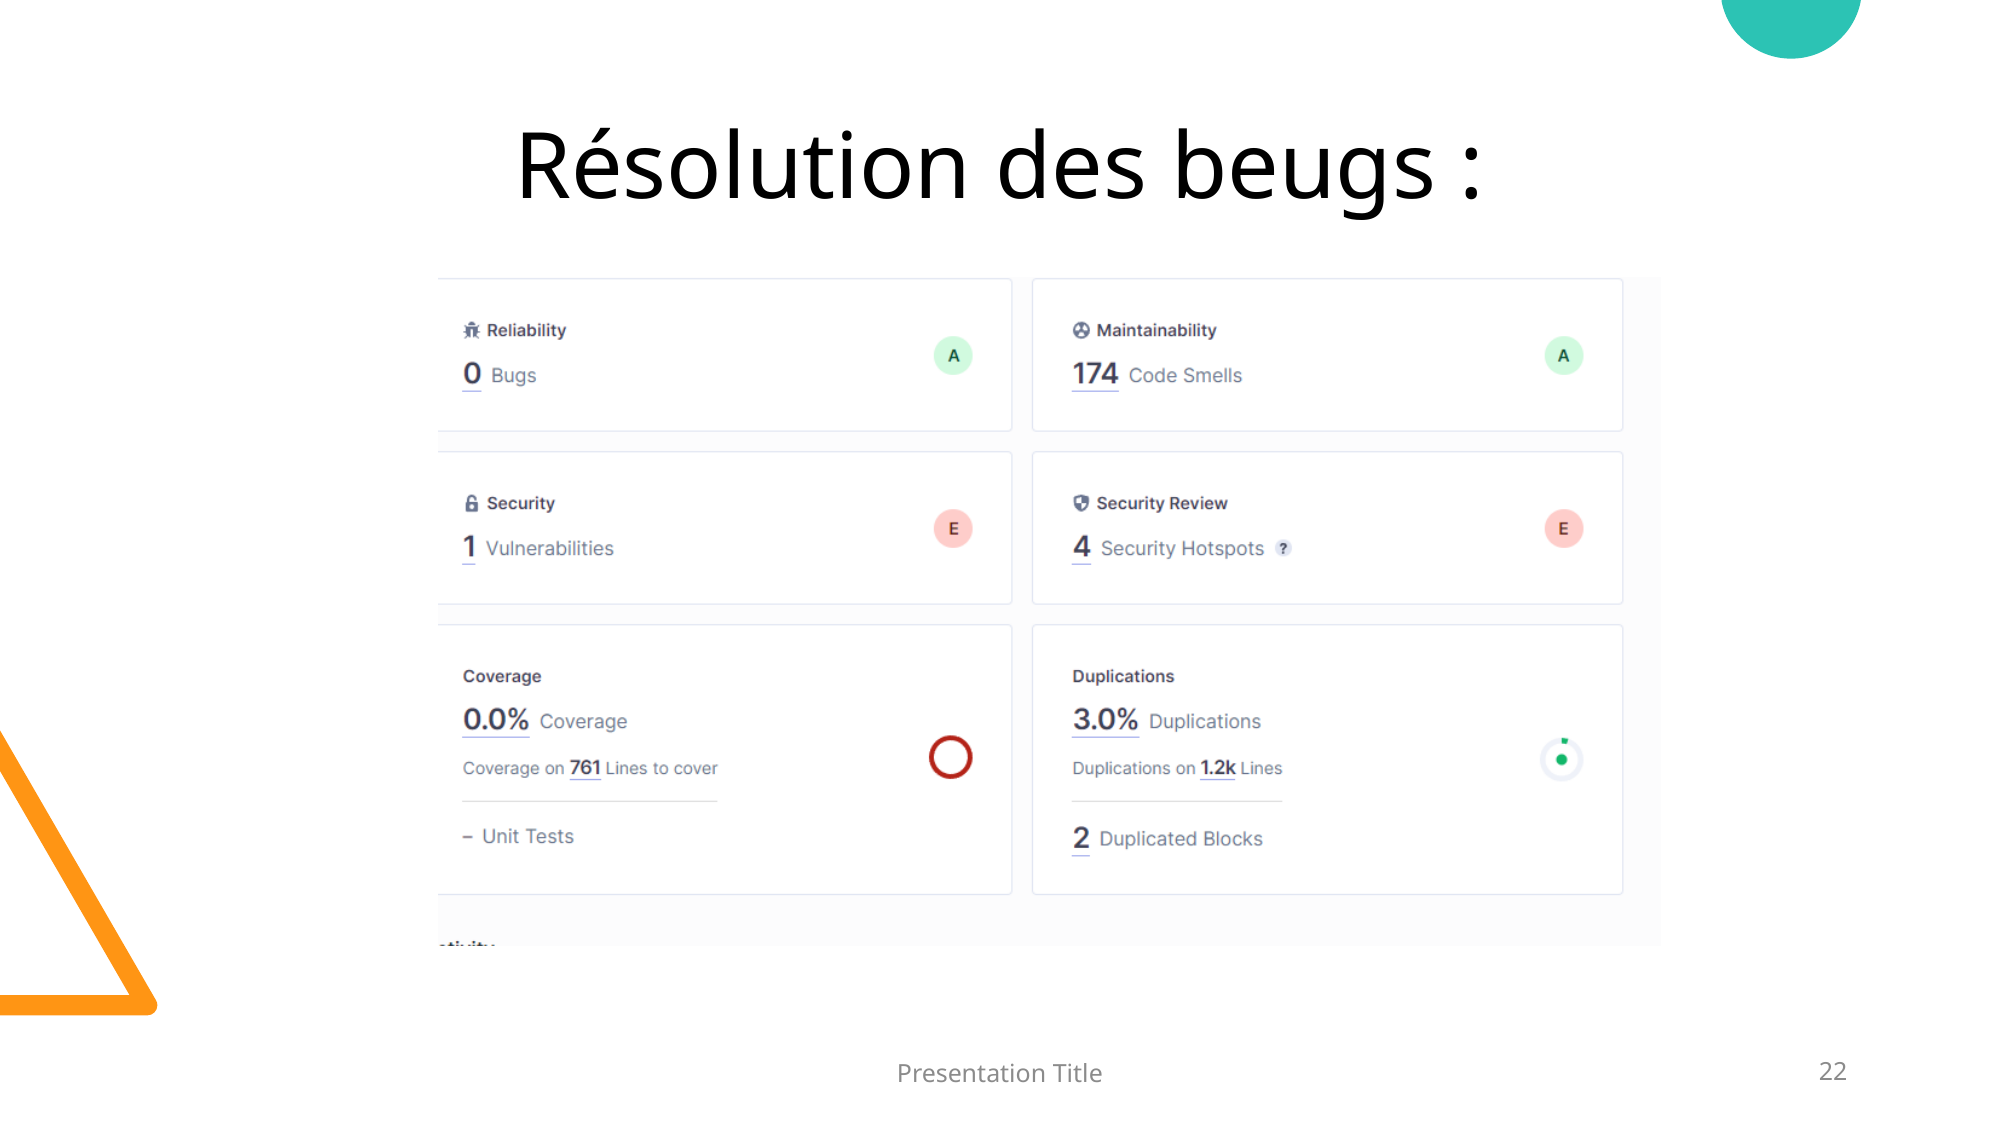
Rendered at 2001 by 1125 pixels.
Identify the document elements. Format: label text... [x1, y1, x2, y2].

slide_number 22 [1412, 1042, 1863, 1103]
footer Presentation Title [662, 1042, 1338, 1103]
title Résolution des beugs : [137, 59, 1863, 278]
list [437, 277, 1661, 946]
